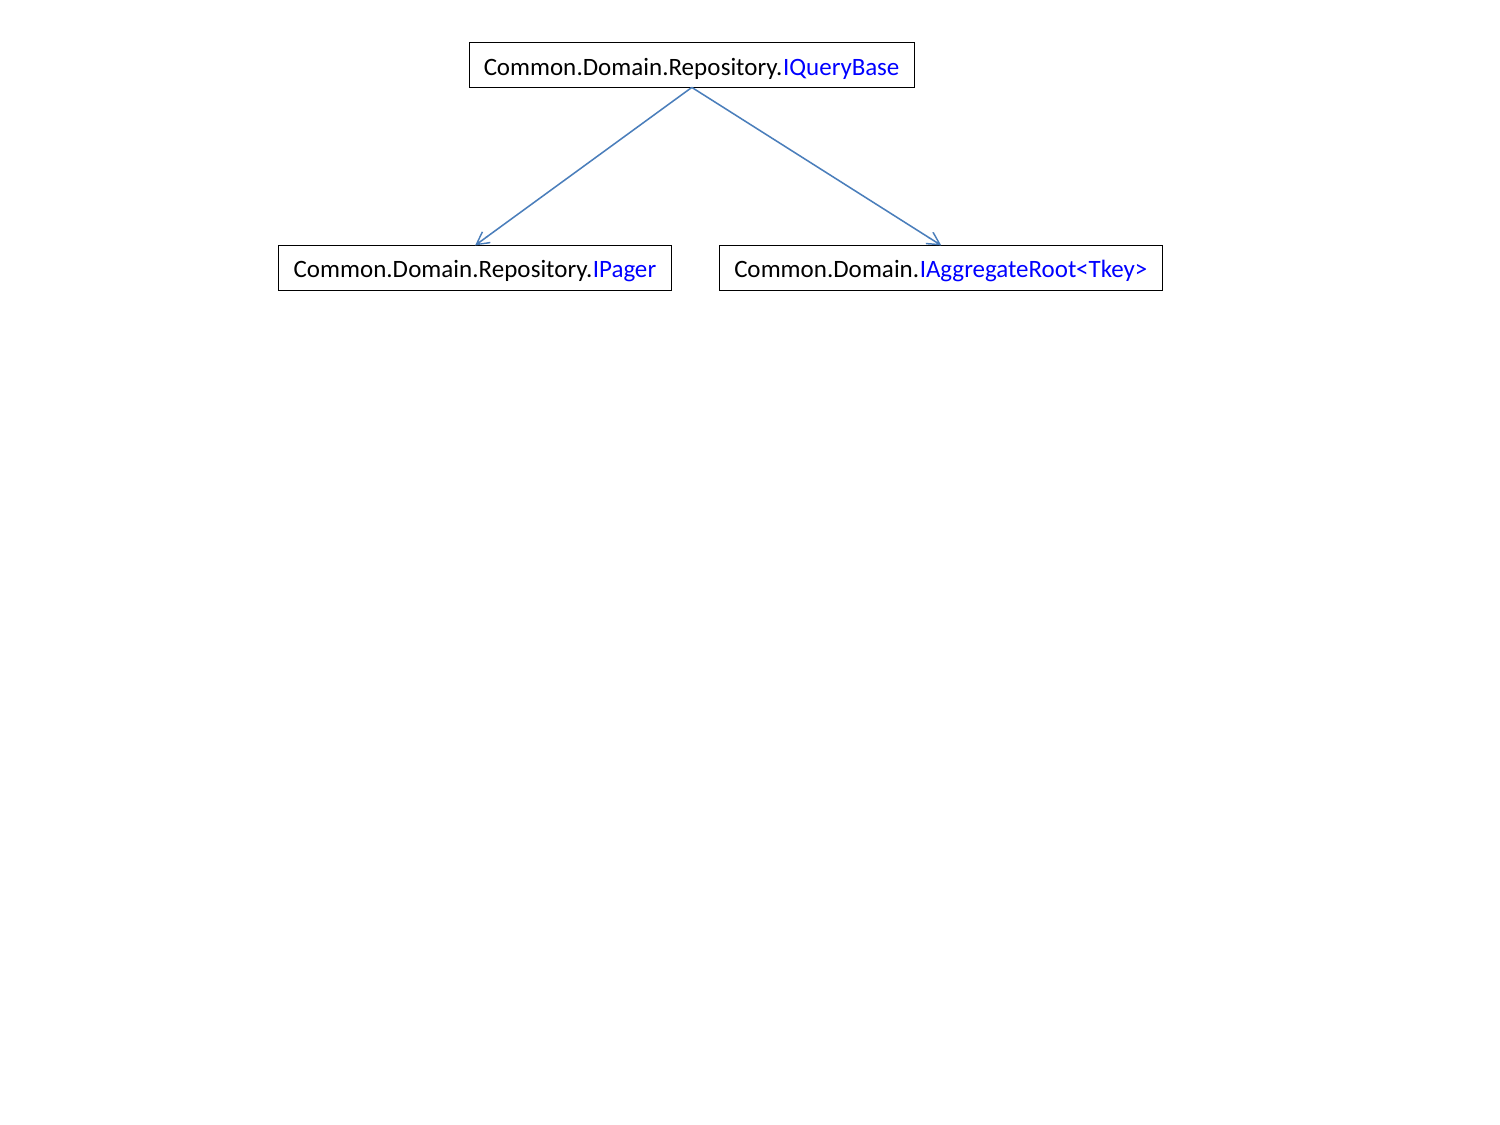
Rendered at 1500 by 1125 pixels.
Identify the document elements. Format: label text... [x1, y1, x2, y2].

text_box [474, 87, 690, 246]
text_box Common.Domain.Repository.IPager [278, 245, 672, 291]
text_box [691, 87, 942, 246]
text_box Common.Domain.Repository.IQueryBase [469, 42, 915, 88]
text_box Common.Domain.IAggregateRoot<Tkey> [719, 245, 1163, 291]
